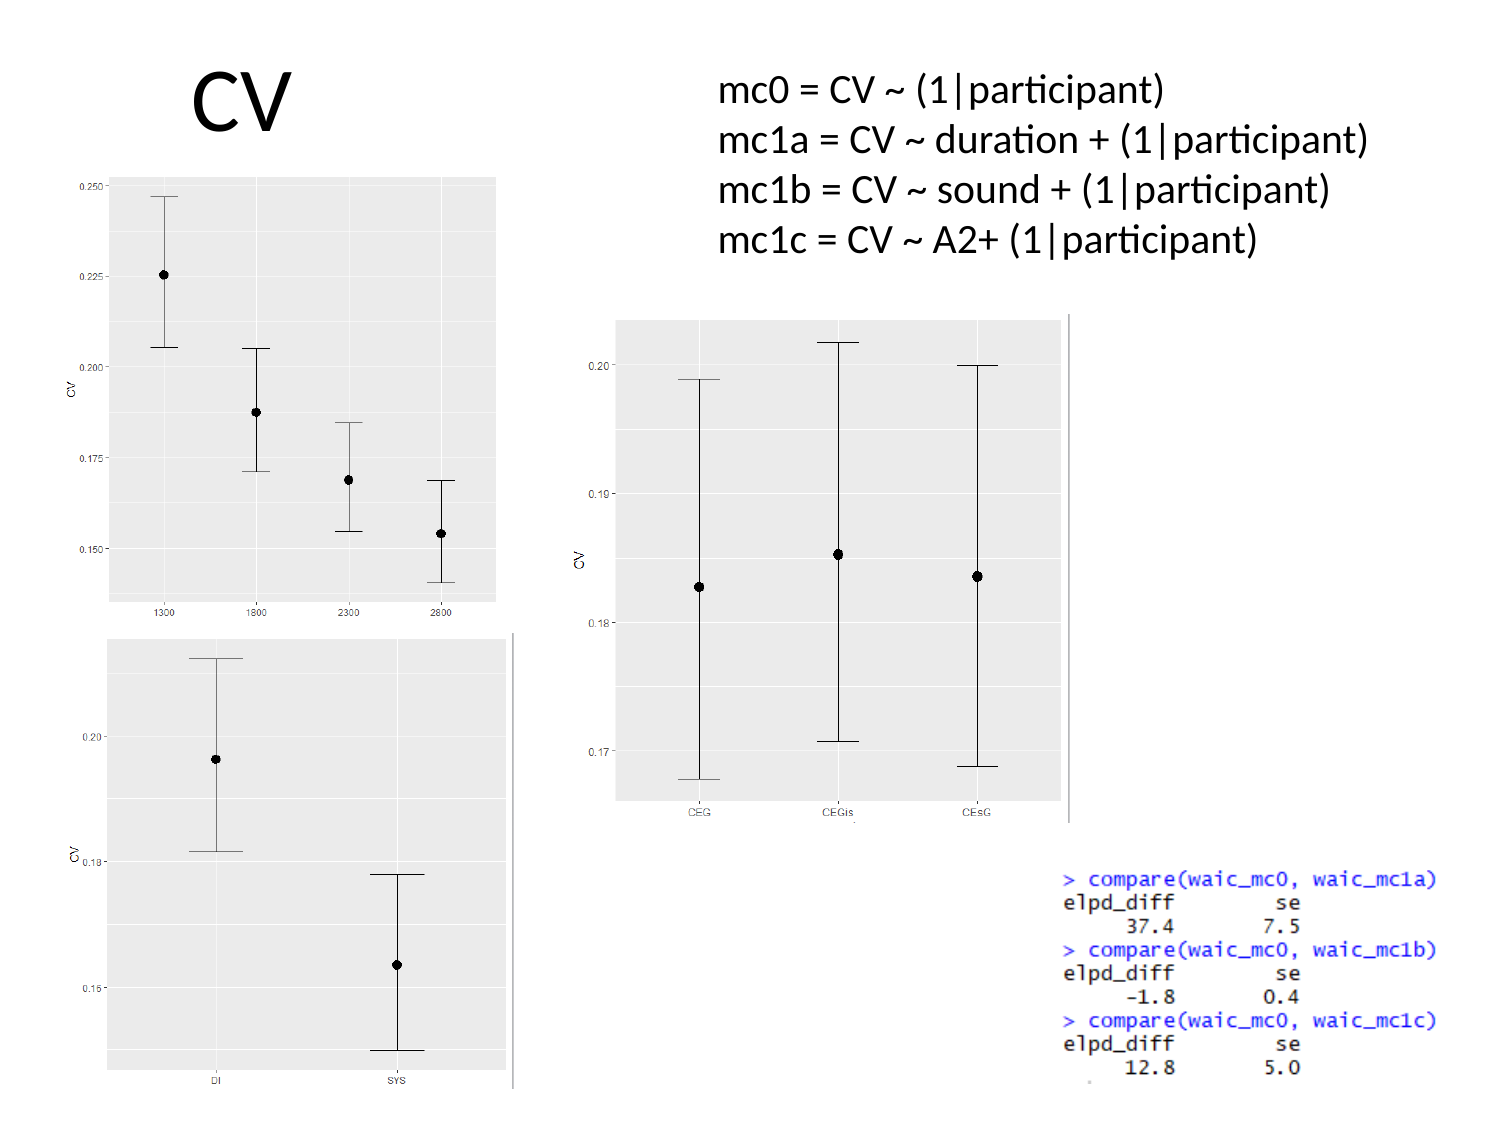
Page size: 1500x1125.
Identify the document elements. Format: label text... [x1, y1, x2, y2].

text_box mc0 = CV ~ (1|participant) mc1a = CV ~ duration + (1|participant) mc1b = CV ~ sound + (1|participant) mc1c = CV ~ A2+ (1|participant) [702, 54, 1446, 405]
title CV [76, 30, 408, 159]
picture [64, 633, 514, 1089]
picture [64, 172, 503, 621]
picture [1056, 869, 1452, 1084]
picture [572, 314, 1070, 823]
